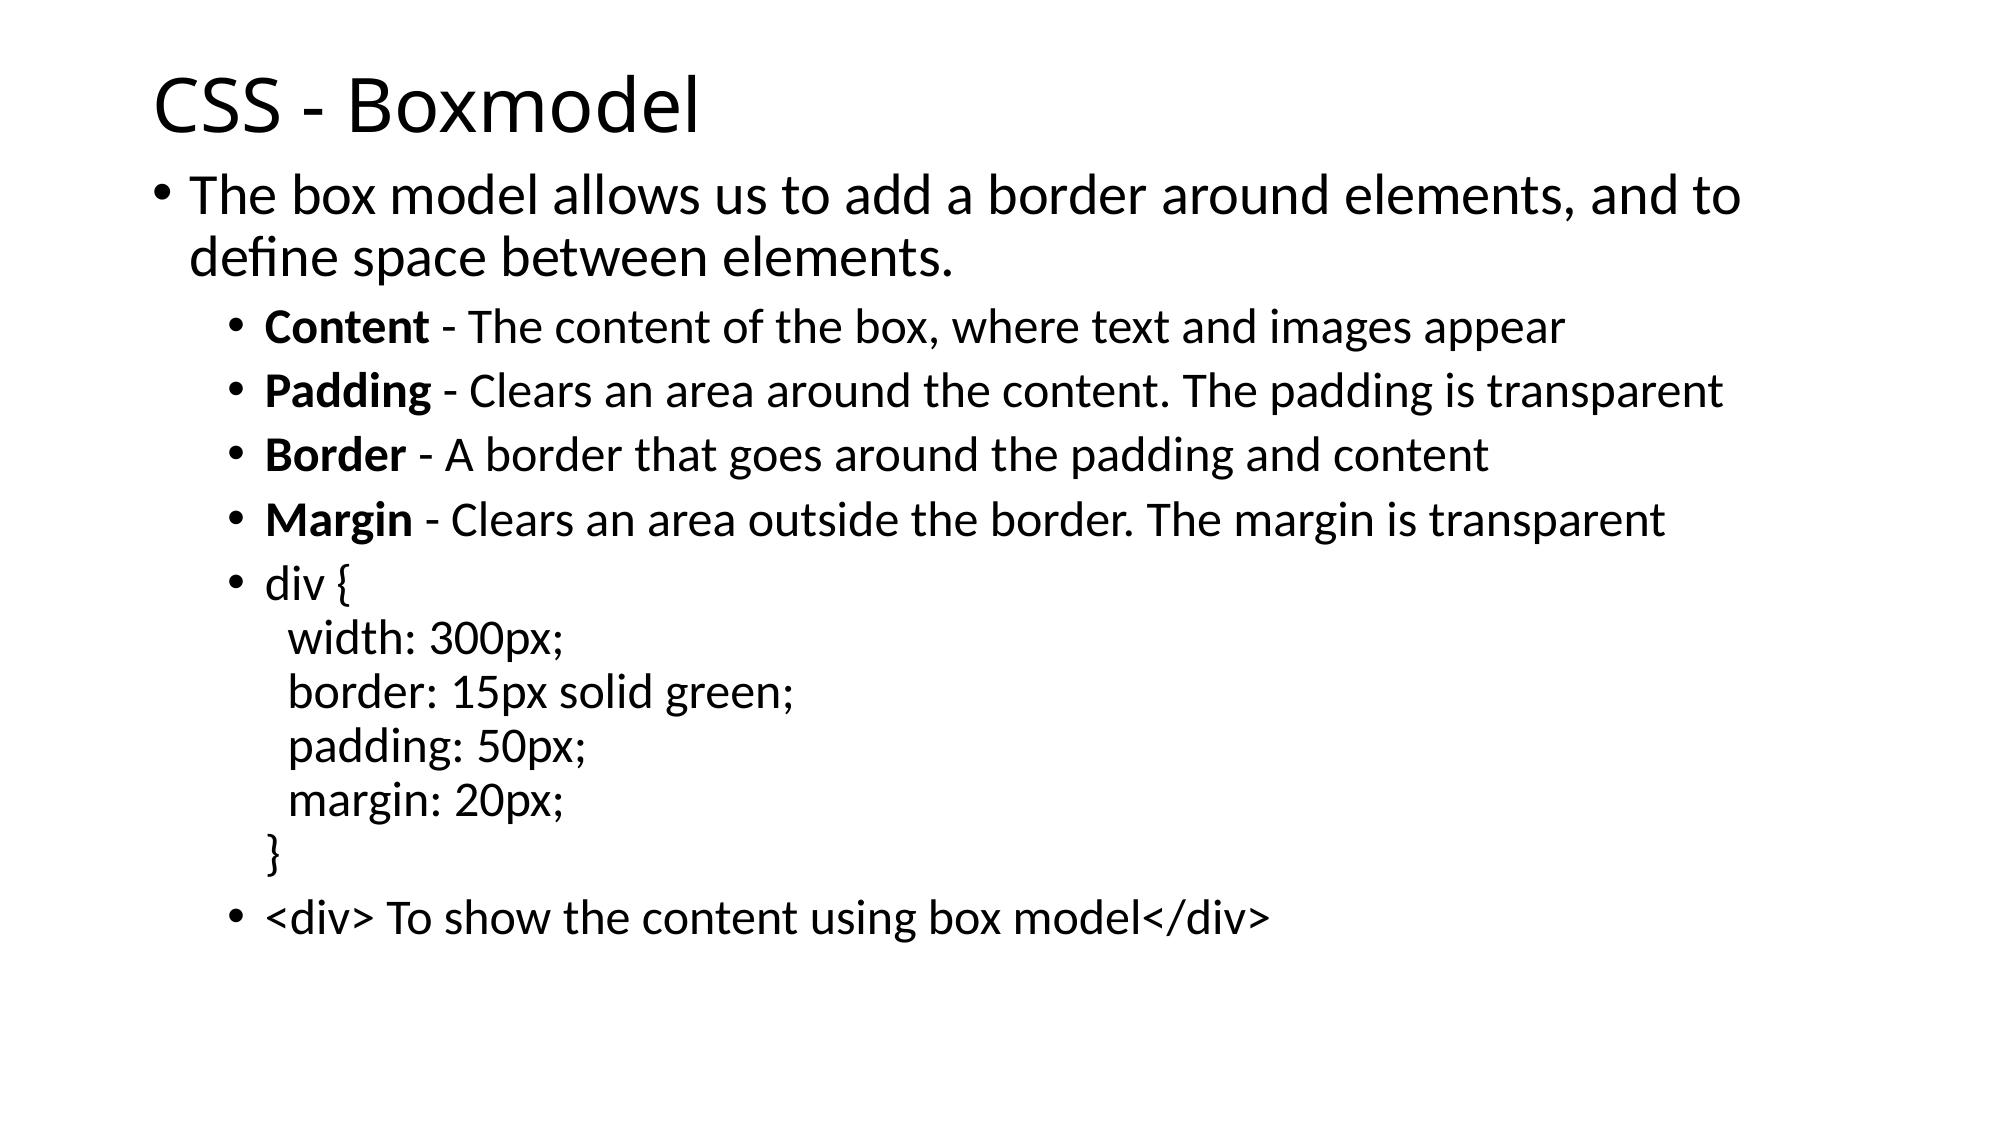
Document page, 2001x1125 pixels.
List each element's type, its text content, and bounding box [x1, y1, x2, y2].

list The box model allows us to add a border around elements, and to define space between elements. Content - The content of the box, where text and images appear Padding - Clears an area around the content. The padding is transparent Border - A border that goes around the padding and content Margin - Clears an area outside the border. The margin is transparent div { width: 300px; border: 15px solid green; padding: 50px; margin: 20px; } <div> To show the content using box model</div> [137, 156, 1863, 1125]
title CSS - Boxmodel [137, 59, 1863, 156]
